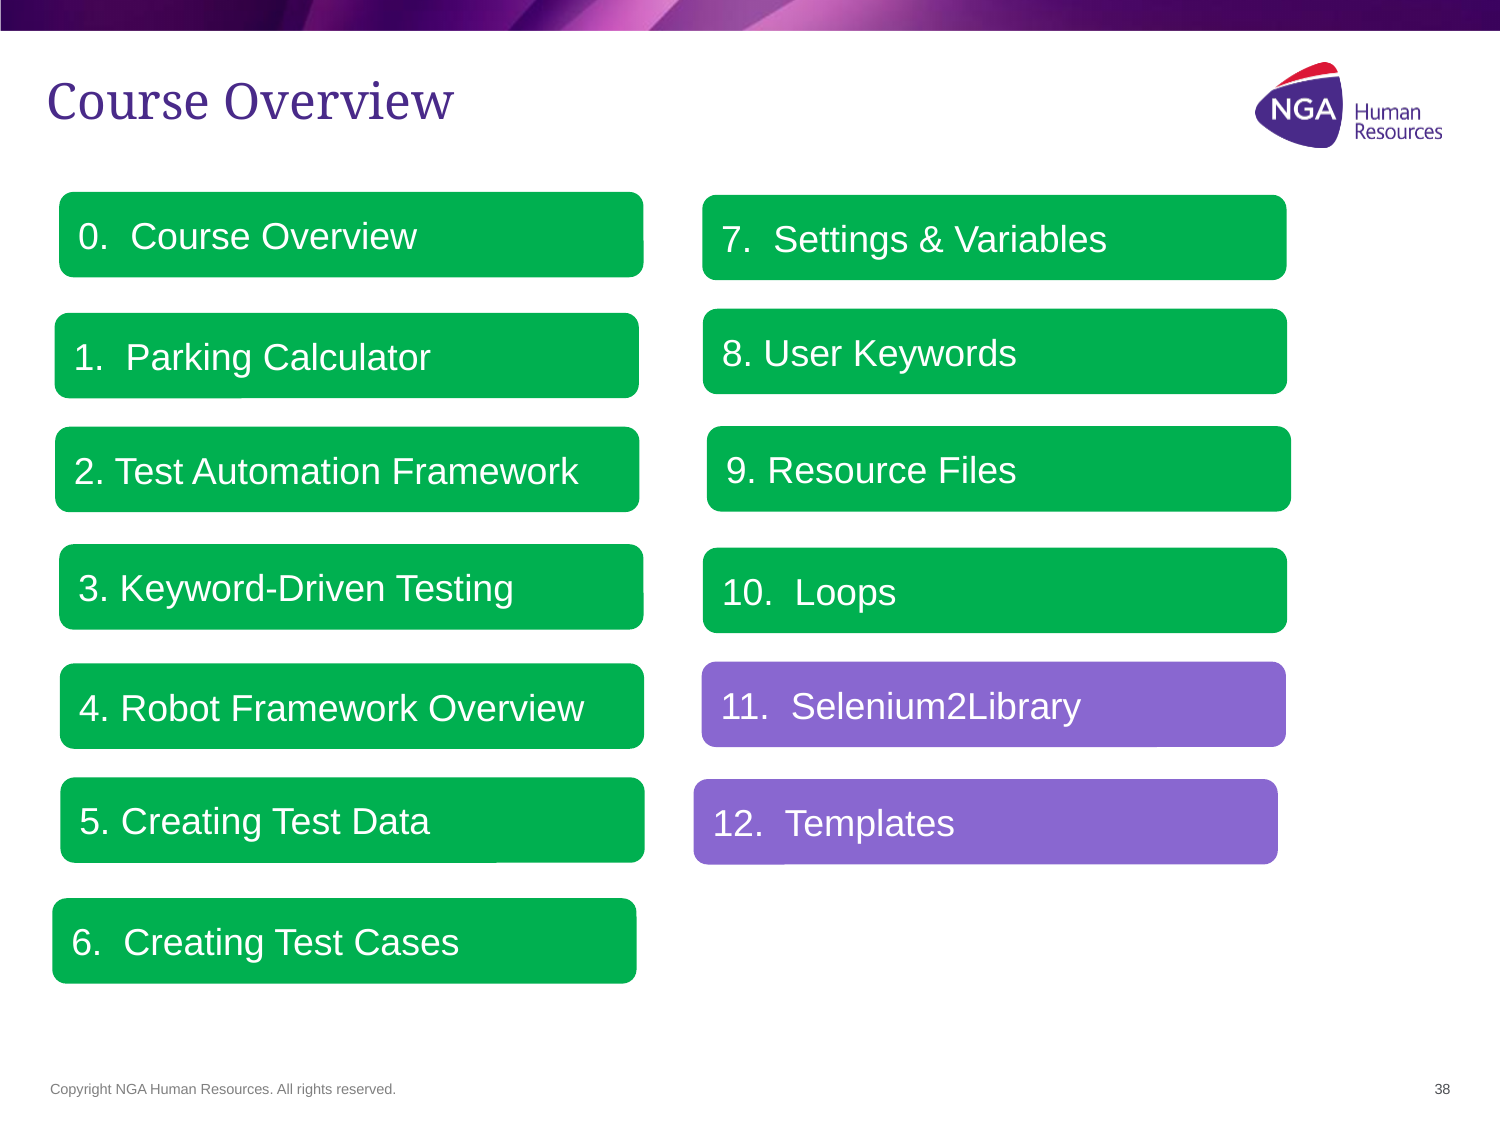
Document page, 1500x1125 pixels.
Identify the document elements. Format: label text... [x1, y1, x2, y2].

title Course Overview [46, 76, 1216, 131]
text_box 4. Robot Framework Overview [57, 661, 647, 751]
text_box 12. Templates [691, 776, 1280, 867]
text_box 6. Creating Test Cases [50, 896, 639, 986]
text_box 3. Keyword-Driven Testing [57, 542, 646, 632]
picture [2, 0, 1500, 30]
slide_number 38 [1387, 1080, 1451, 1098]
picture [1255, 62, 1442, 148]
text_box 10. Loops [700, 545, 1290, 636]
text_box 0. Course Overview [57, 189, 646, 280]
text_box 8. User Keywords [700, 306, 1290, 397]
text_box 11. Selenium2Library [699, 659, 1289, 750]
text_box 7. Settings & Variables [700, 192, 1289, 283]
text_box 9. Resource Files [704, 424, 1294, 514]
text_box 5. Creating Test Data [58, 775, 647, 865]
text_box 1. Parking Calculator [52, 310, 641, 401]
text_box 2. Test Automation Framework [53, 424, 642, 515]
